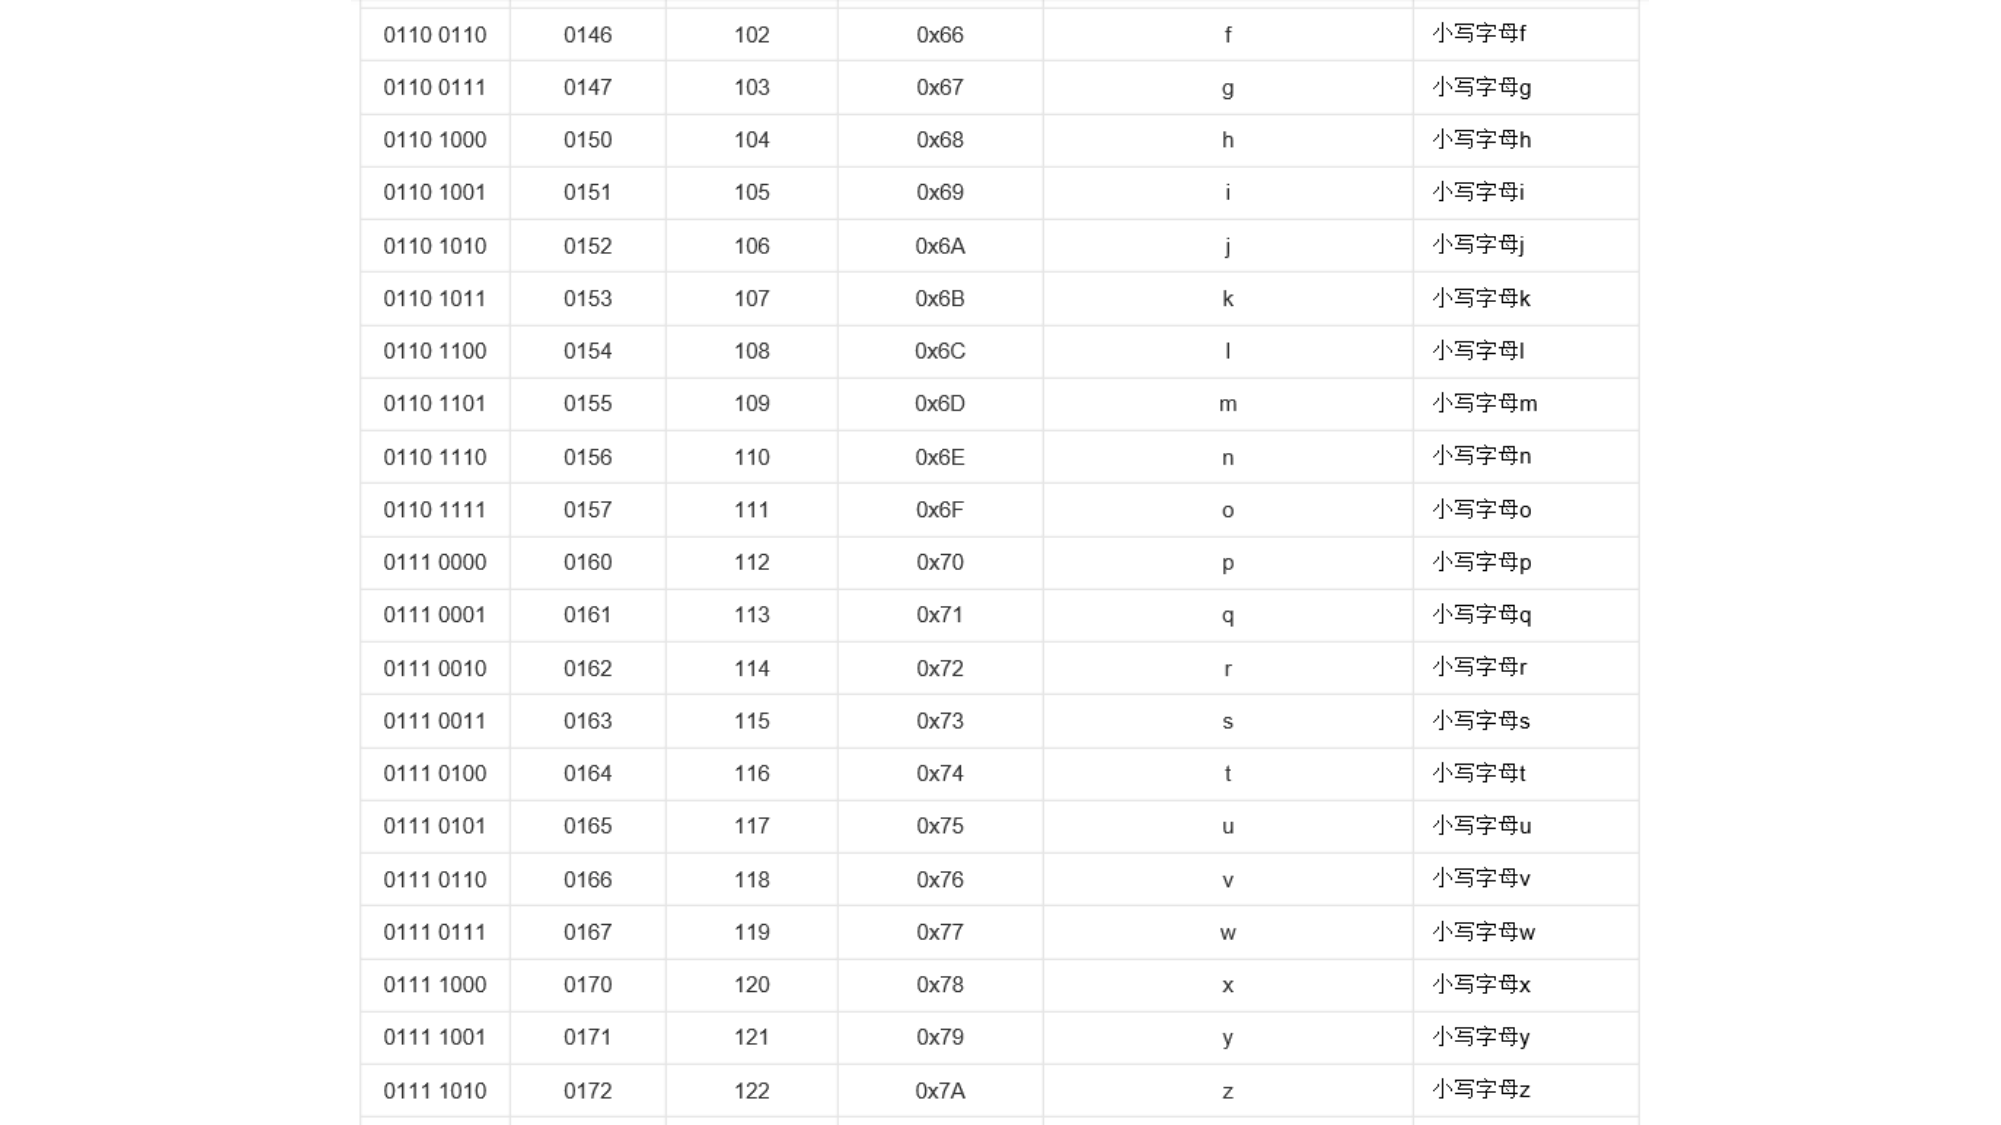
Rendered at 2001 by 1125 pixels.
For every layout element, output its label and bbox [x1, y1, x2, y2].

picture [351, 0, 1649, 1125]
